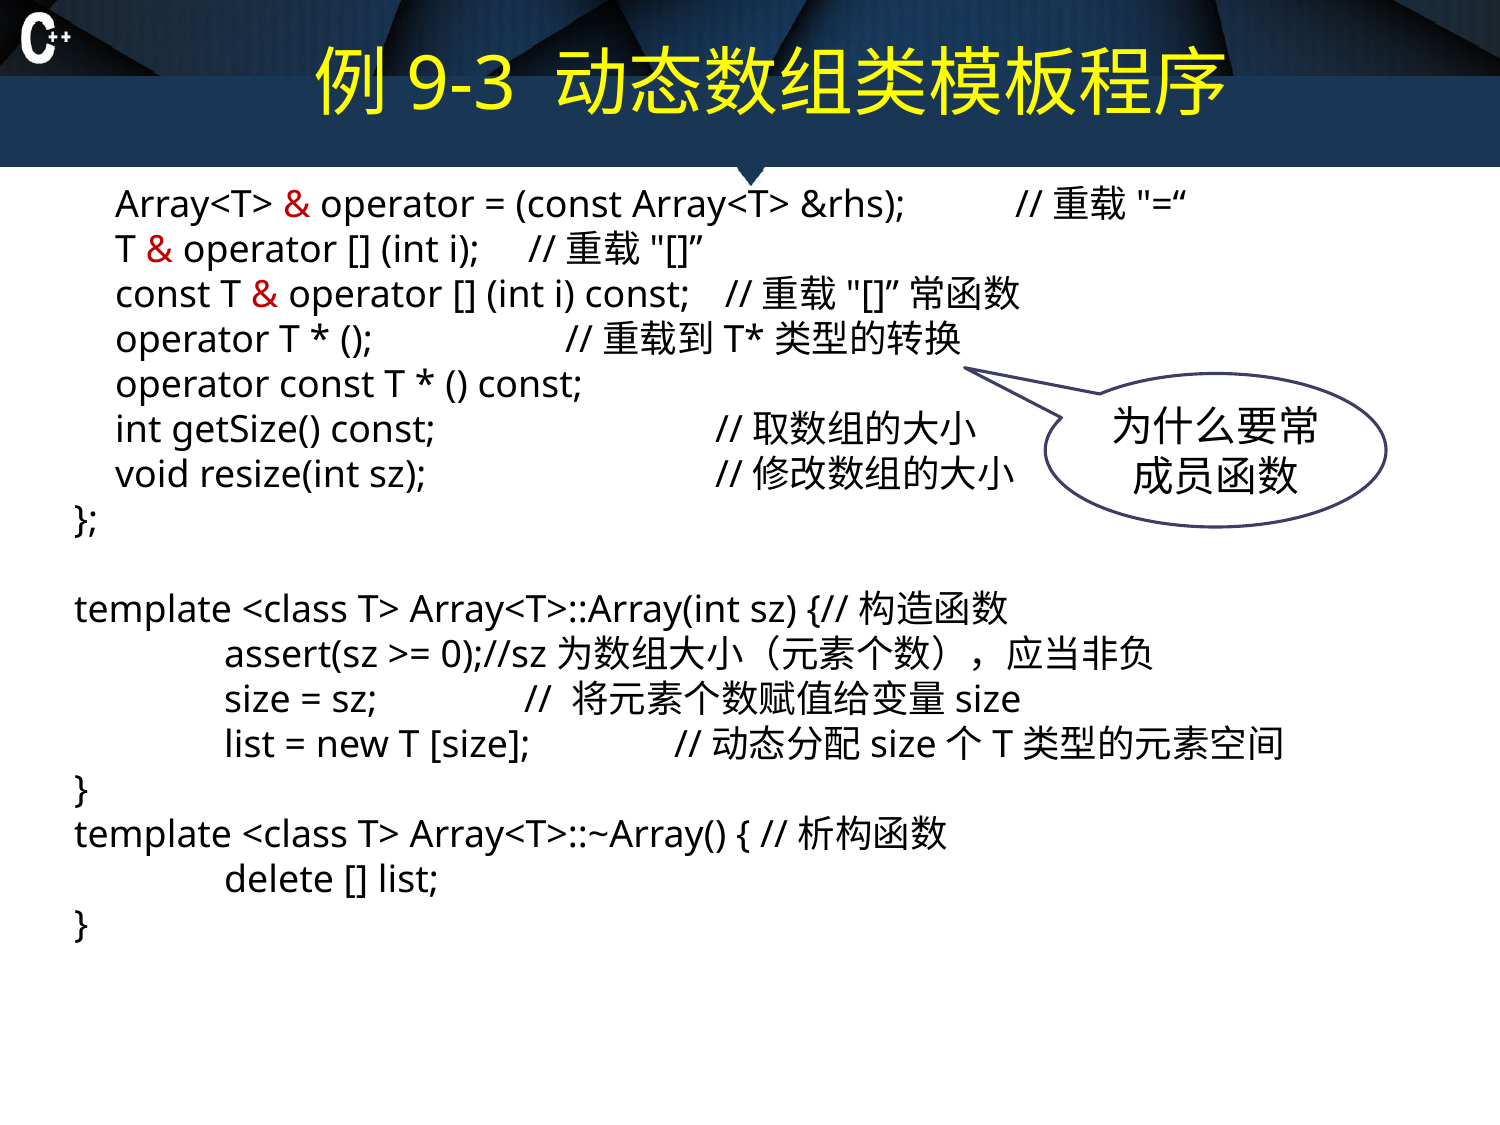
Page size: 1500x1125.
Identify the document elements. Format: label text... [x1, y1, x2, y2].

list Array<T> & operator = (const Array<T> &rhs); //重载"=“ T & operator [] (int i); //重载"[]” const T & operator [] (int i) const; //重载"[]”常函数 operator T * (); //重载到T*类型的转换 operator const T * () const; int getSize() const; //取数组的大小 void resize(int sz); //修改数组的大小 }; template <class T> Array<T>::Array(int sz) {//构造函数 assert(sz >= 0);//sz为数组大小（元素个数），应当非负 size = sz; // 将元素个数赋值给变量size list = new T [size]; //动态分配size个T类型的元素空间 } template <class T> Array<T>::~Array() { //析构函数 delete [] list; } [41, 172, 1500, 1079]
picture [0, 0, 1500, 1125]
title 例9-3 动态数组类模板程序 [298, 9, 1425, 149]
text_box 为什么要常成员函数 [963, 366, 1388, 529]
